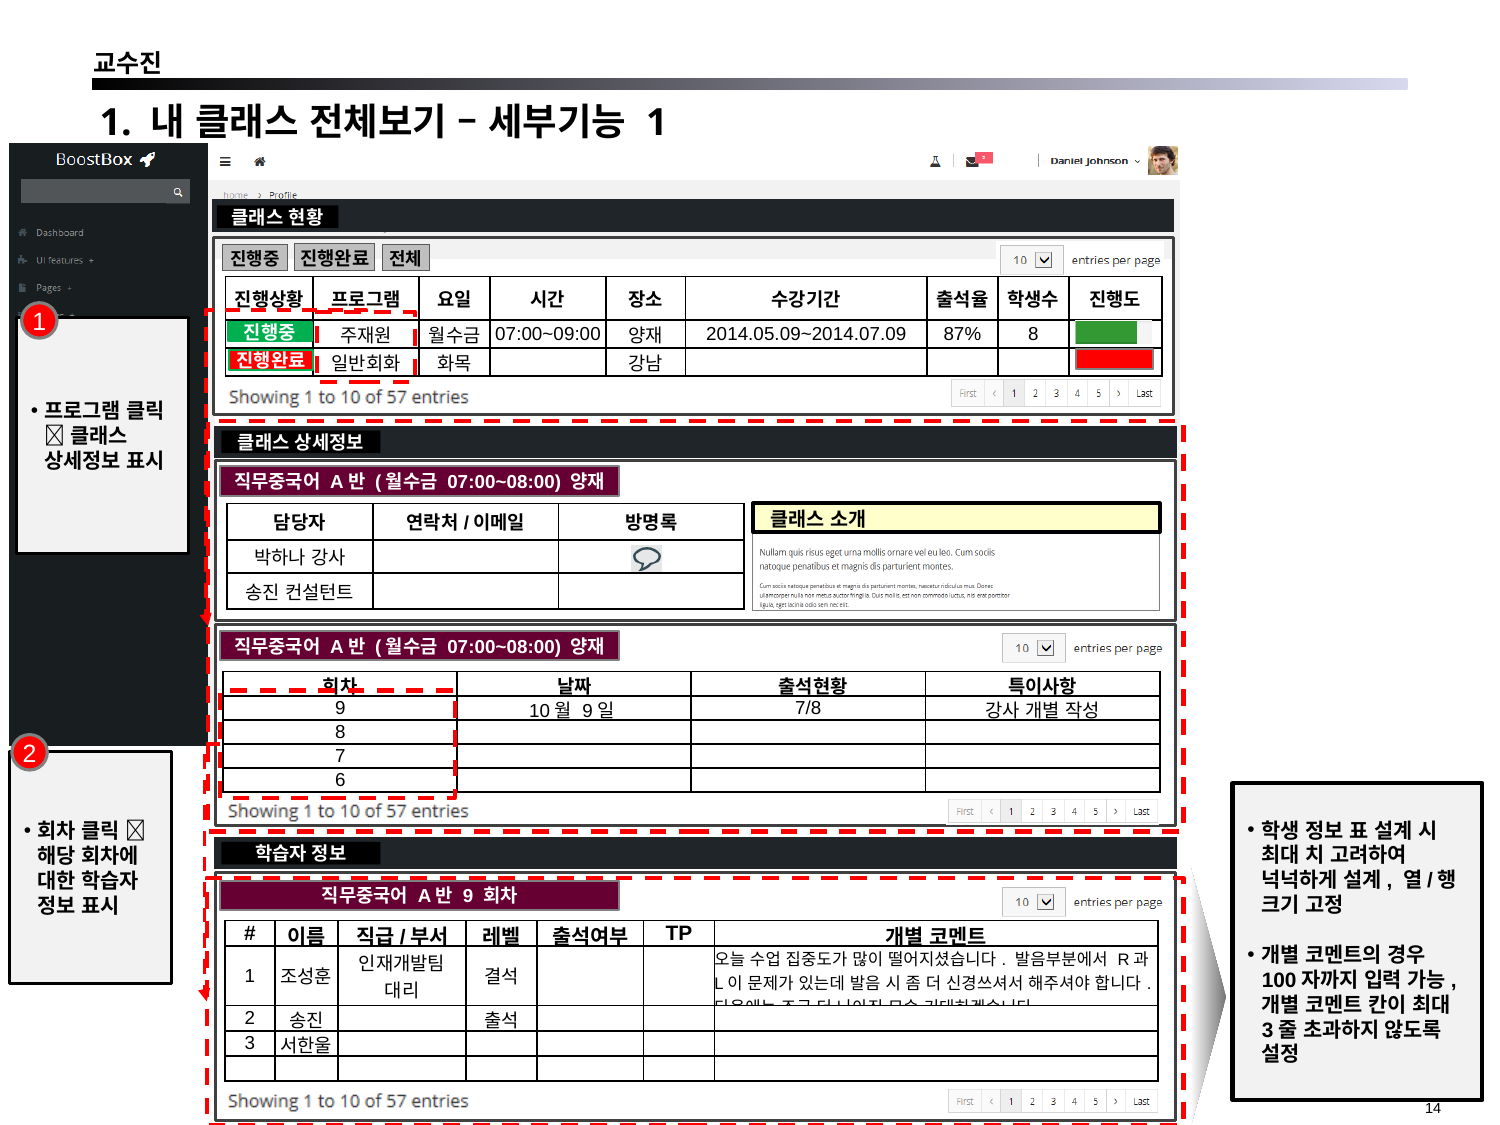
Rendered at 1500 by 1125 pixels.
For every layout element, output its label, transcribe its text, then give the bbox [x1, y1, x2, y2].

text_box [1189, 864, 1227, 1125]
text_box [274, 306, 359, 332]
picture [221, 837, 1177, 869]
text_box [318, 336, 356, 361]
picture [9, 142, 1180, 746]
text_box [752, 503, 1160, 611]
text_box [225, 750, 1184, 832]
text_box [1075, 320, 1154, 370]
text_box 학생 정보 표 설계 시 최대 치 고려하여 넉넉하게 설계, 열/행 크기 고정 개별 코멘트의 경우 100자까지 입력 가능, 개별 코멘트 칸이 최대 3줄 초과하지 않도록 설정 [1232, 783, 1483, 1100]
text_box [129, 389, 445, 549]
picture [945, 1086, 1159, 1115]
text_box BIZ [221, 819, 473, 827]
text_box 1. 내 클래스 전체보기 – 세부기능 1 [99, 91, 1412, 225]
text_box 회차 클릭  해당 회차에 대한 학습자 정보 표시 [9, 753, 172, 984]
picture [945, 796, 1159, 825]
picture [224, 1087, 475, 1113]
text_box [227, 322, 314, 370]
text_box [211, 199, 1174, 232]
text_box 교수진 [93, 47, 300, 78]
picture [998, 882, 1166, 917]
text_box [206, 743, 221, 1002]
text_box [206, 877, 1184, 1125]
picture [224, 797, 475, 823]
text_box 2 [11, 753, 48, 771]
